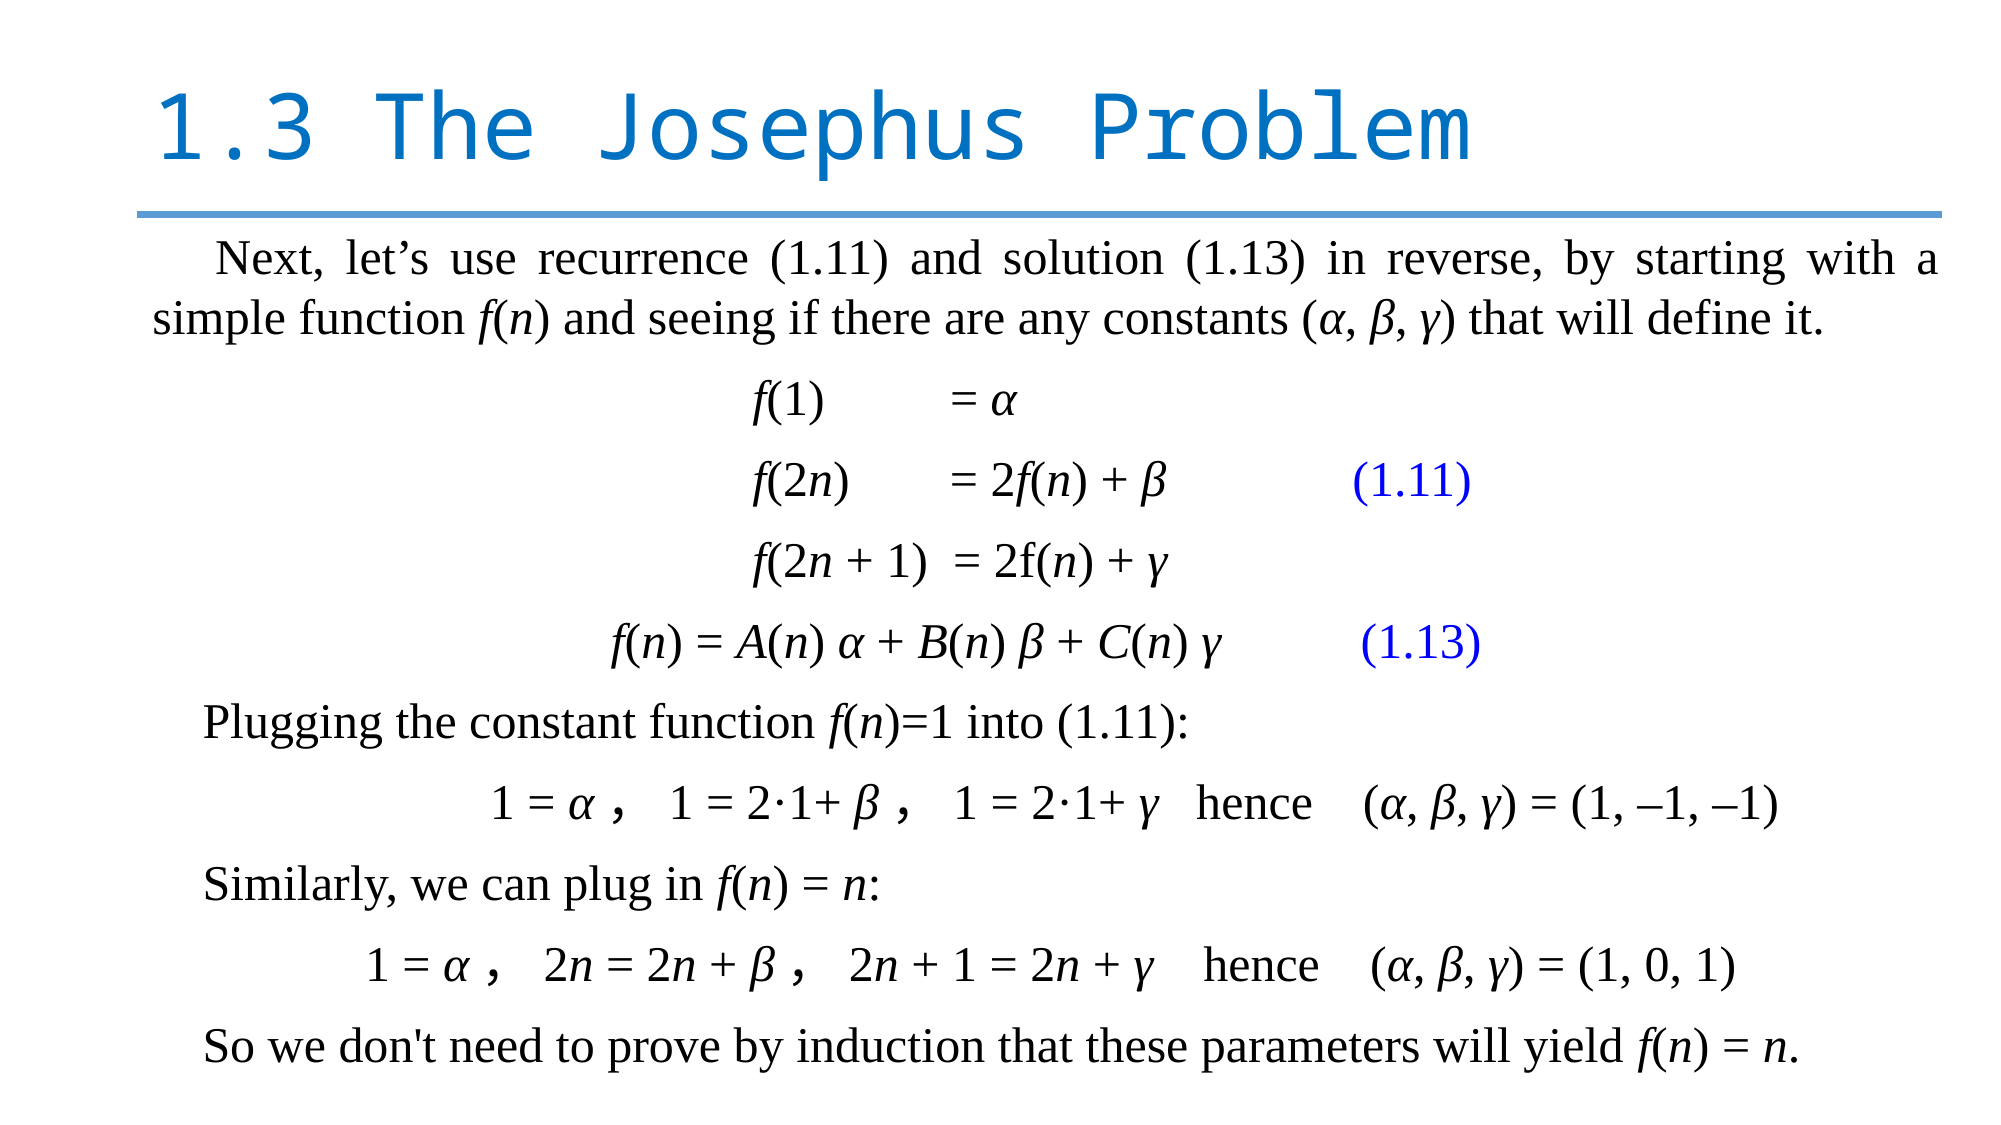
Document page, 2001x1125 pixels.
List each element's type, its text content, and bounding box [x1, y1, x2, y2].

list Next, let’s use recurrence (1.11) and solution (1.13) in reverse, by starting with a simple function f(n) and seeing if there are any constants (α, β, γ) that will define it. f(1) = α f(2n) = 2f(n) + β (1.11) f(2n + 1) = 2f(n) + γ f(n) = A(n) α + B(n) β + C(n) γ (1.13) Plugging the constant function f(n)=1 into (1.11): 1 = α，1 = 2·1+ β，1 = 2·1+ γ hence (α, β, γ) = (1, –1, –1) Similarly, we can plug in f(n) = n: 1 = α，2n = 2n + β，2n + 1 = 2n + γ hence (α, β, γ) = (1, 0, 1) So we don't need to prove by induction that these parameters will yield f(n) = n. [137, 217, 1955, 1104]
title 1.3 The Josephus Problem [137, 21, 1863, 217]
